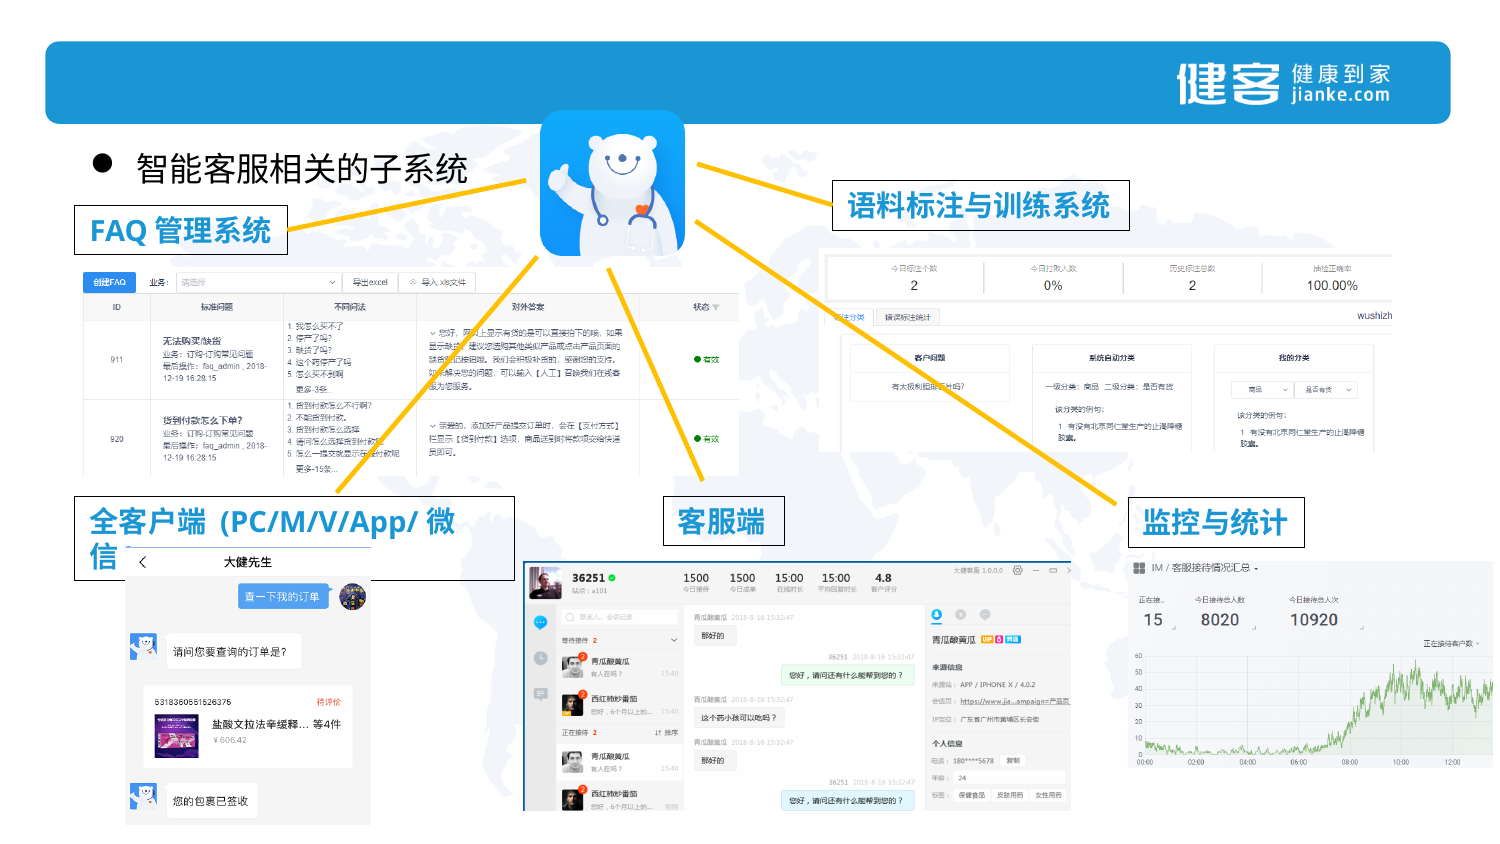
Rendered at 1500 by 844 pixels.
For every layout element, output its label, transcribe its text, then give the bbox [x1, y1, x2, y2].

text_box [336, 256, 538, 493]
text_box 智能客服相关的子系统 [75, 140, 485, 196]
text_box 监控与统计 [1128, 497, 1304, 548]
text_box 全客户端 (PC/M/V/App/微信) [74, 496, 514, 581]
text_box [695, 220, 1117, 505]
picture [0, 0, 1500, 844]
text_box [286, 180, 527, 231]
text_box 客服端 [663, 496, 785, 546]
text_box 语料标注与训练系统 [832, 180, 1130, 230]
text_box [696, 163, 833, 206]
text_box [607, 268, 690, 482]
text_box FAQ管理系统 [74, 205, 288, 255]
